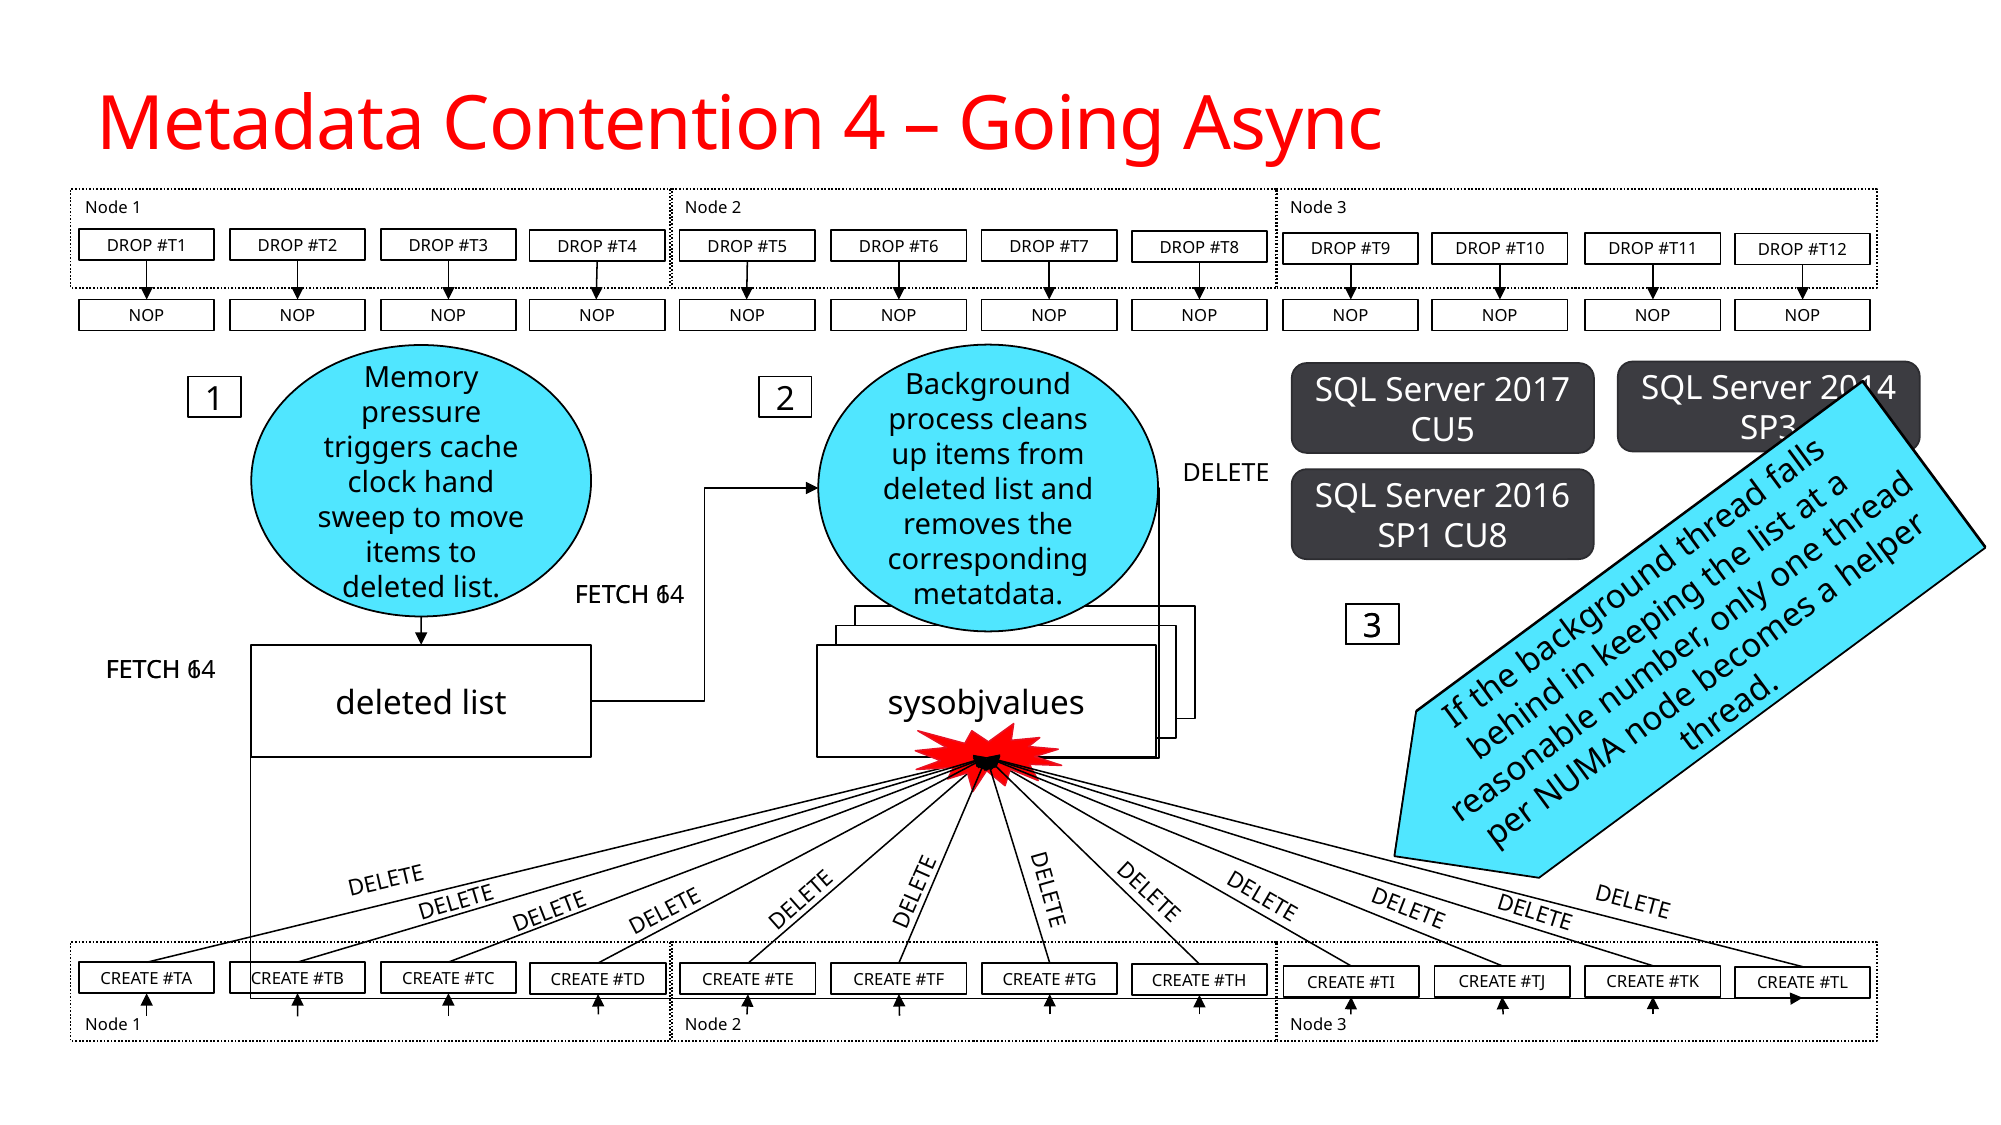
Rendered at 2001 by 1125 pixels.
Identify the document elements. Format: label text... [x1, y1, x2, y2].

text_box SQL Server 2017 CU5 [1332, 362, 1595, 454]
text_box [187, 344, 590, 758]
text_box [70, 555, 1989, 1042]
title Metadata Contention 4 – Going Async [96, 75, 1904, 166]
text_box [297, 756, 1803, 976]
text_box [1329, 556, 1989, 765]
text_box SQL Server 2014 SP3 [1616, 360, 1921, 453]
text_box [70, 188, 1877, 331]
text_box SQL Server 2016 SP1 CU8 [1332, 468, 1595, 555]
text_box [590, 344, 1332, 756]
